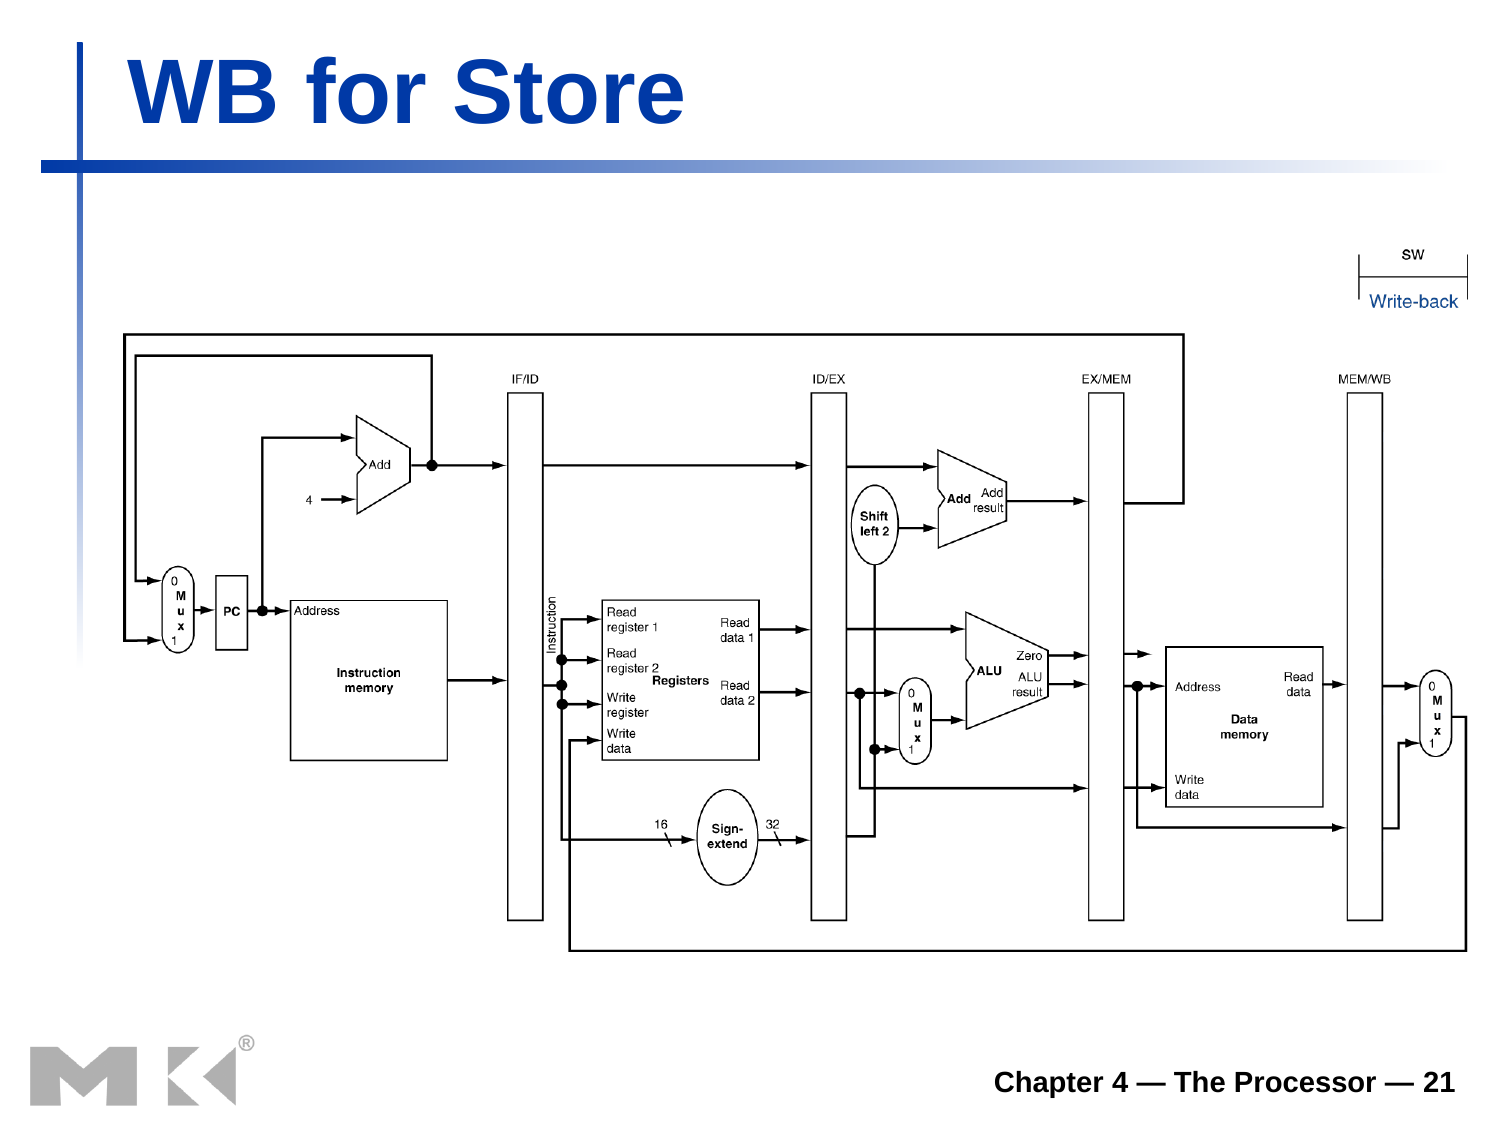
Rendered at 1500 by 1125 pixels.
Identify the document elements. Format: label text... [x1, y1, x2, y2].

footer Chapter 4 — The Processor — 21 [277, 1046, 1471, 1106]
picture [123, 249, 1468, 953]
title WB for Store [112, 23, 1468, 149]
picture [29, 1034, 255, 1106]
